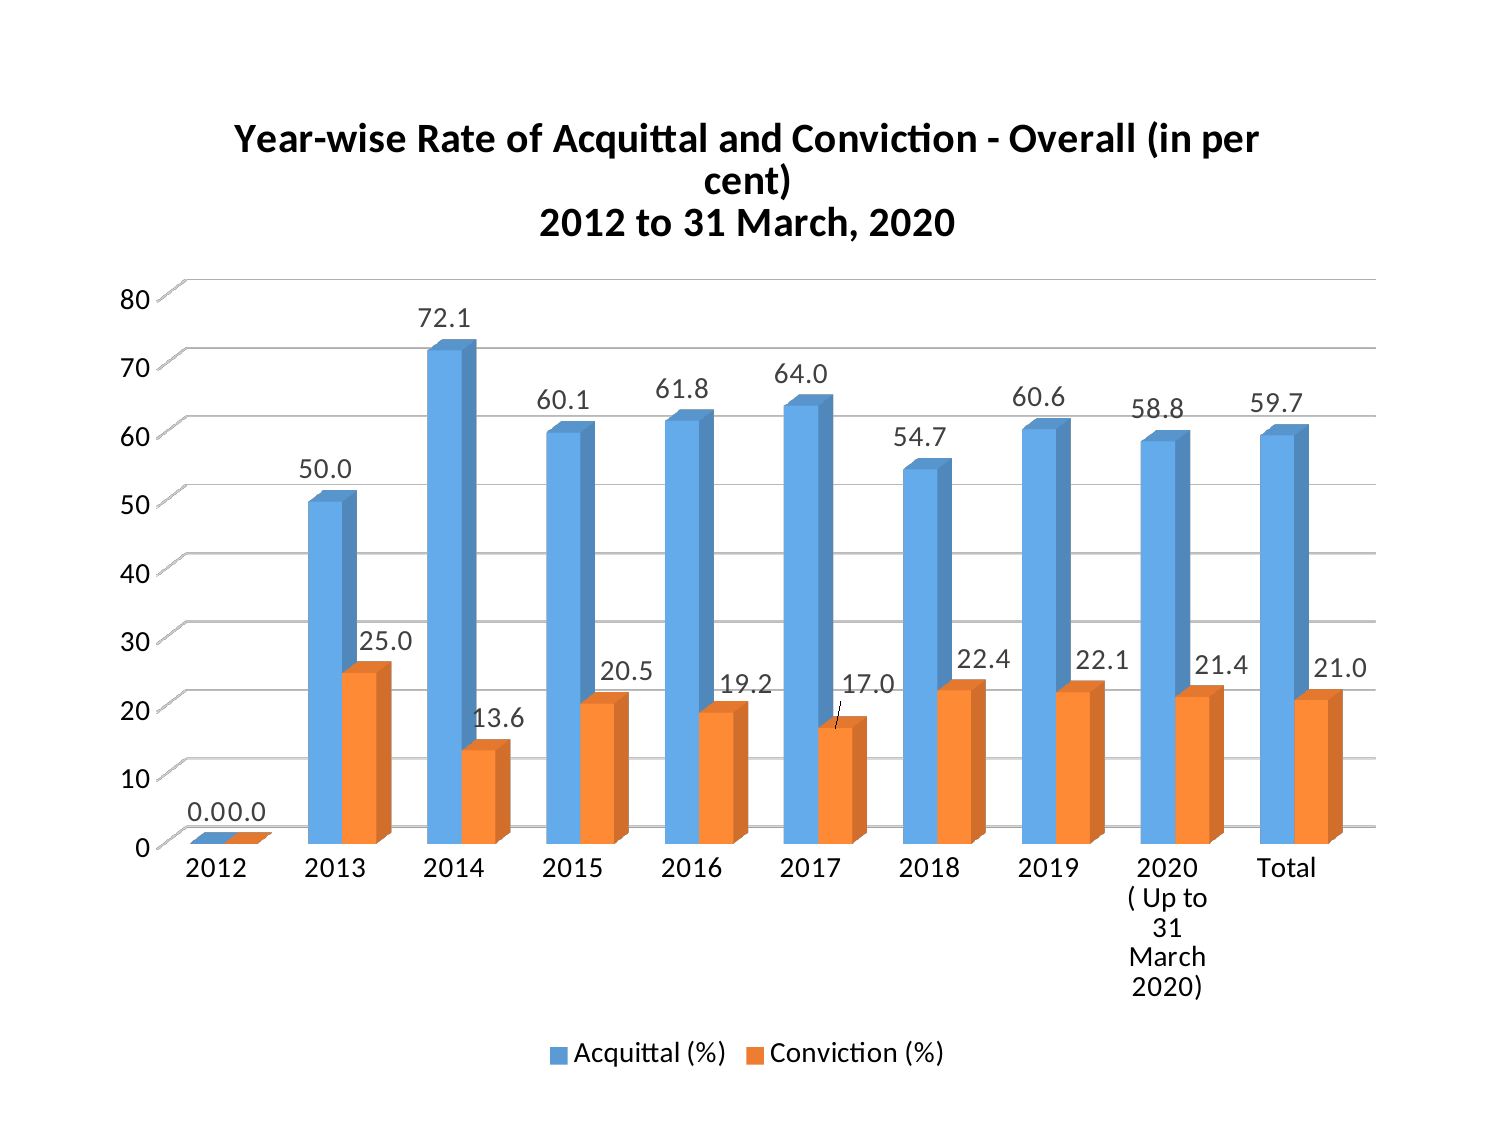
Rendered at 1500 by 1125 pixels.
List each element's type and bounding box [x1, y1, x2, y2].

chart [80, 80, 1415, 1077]
